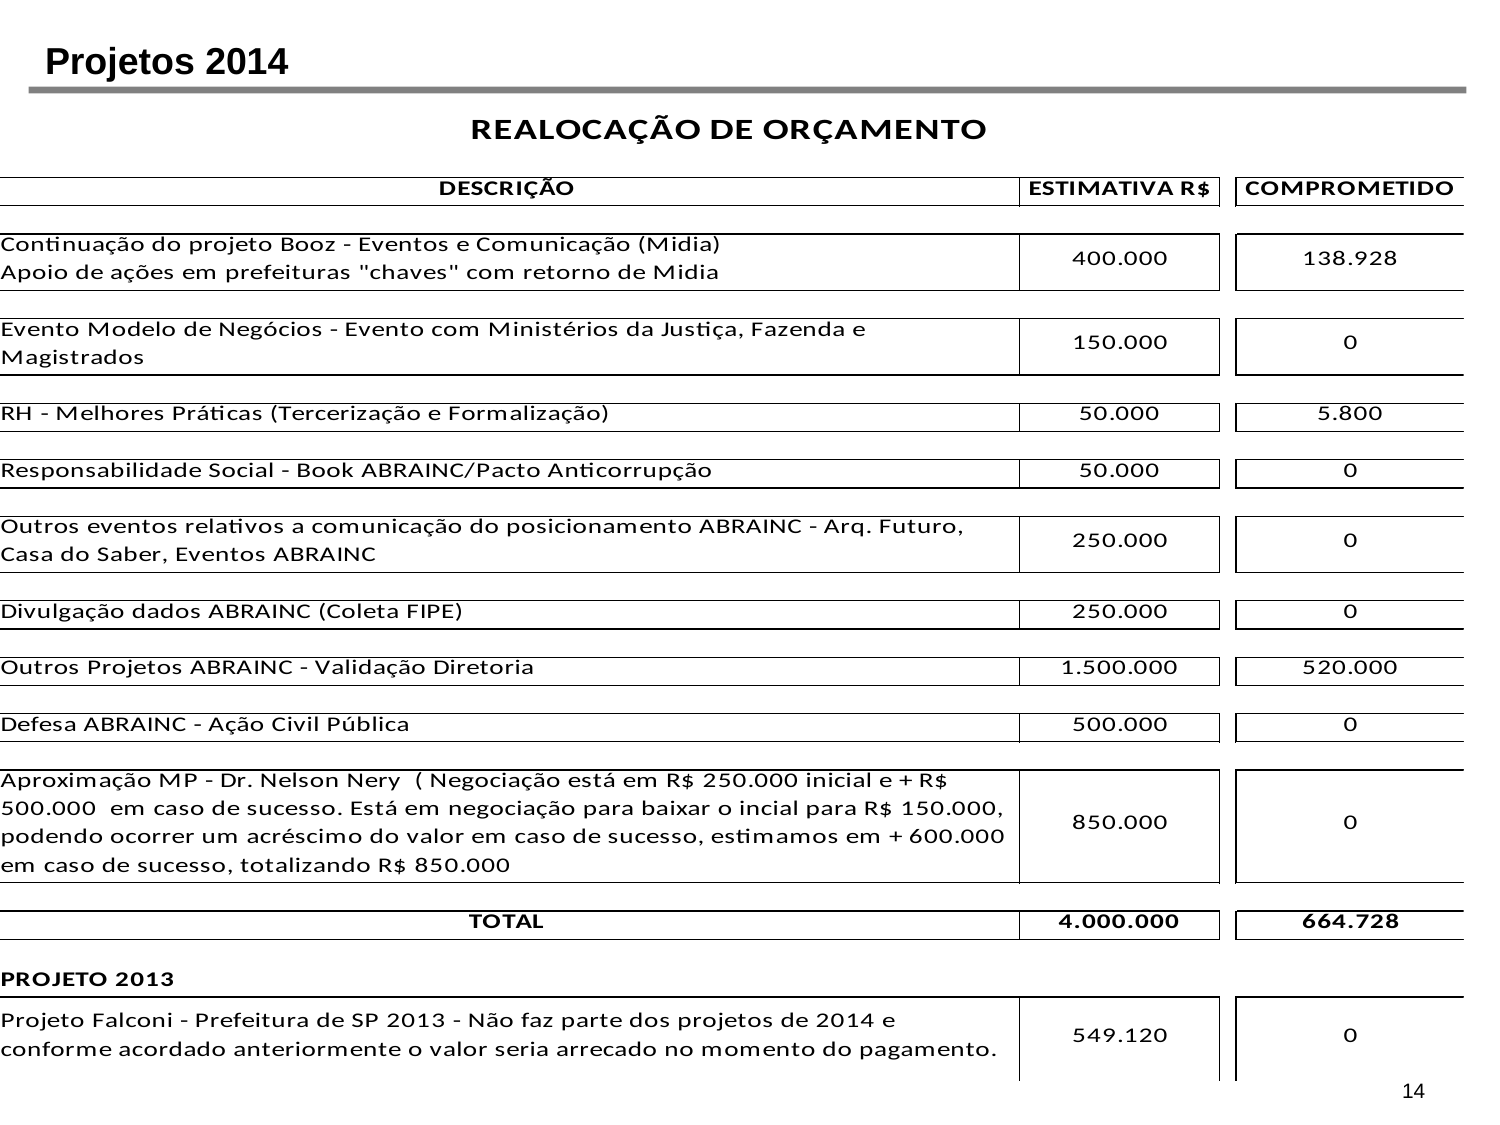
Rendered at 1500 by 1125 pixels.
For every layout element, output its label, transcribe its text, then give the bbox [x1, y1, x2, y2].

text_box Projetos 2014 [30, 29, 304, 89]
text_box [0, 89, 1466, 1083]
text_box 14 [1074, 1083, 1425, 1103]
